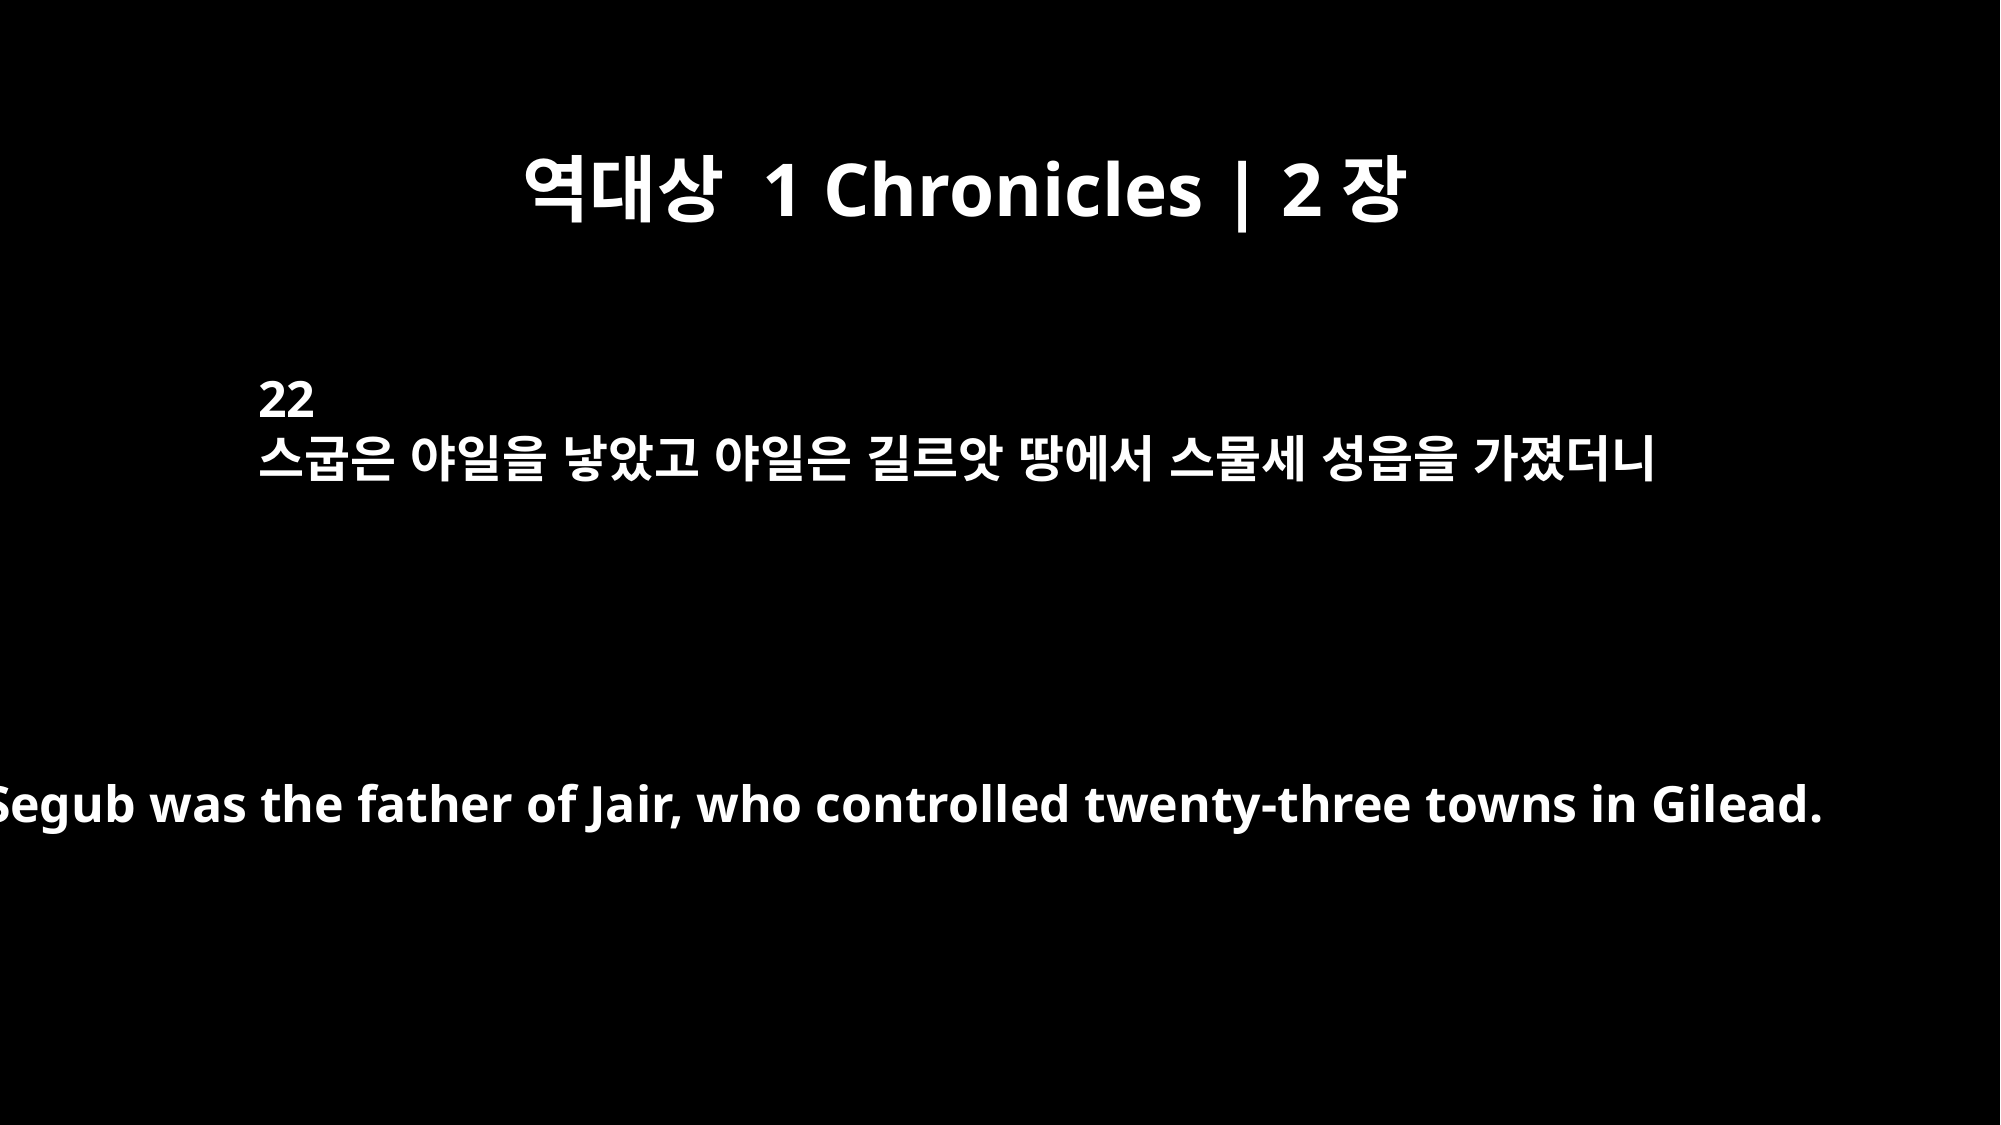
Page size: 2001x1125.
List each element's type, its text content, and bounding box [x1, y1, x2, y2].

text_box 22 스굽은 야일을 낳았고 야일은 길르앗 땅에서 스물세 성읍을 가졌더니 [243, 359, 1674, 495]
text_box Segub was the father of Jair, who controlled twenty-three towns in Gilead. [0, 764, 1840, 840]
text_box 역대상 1 Chronicles | 2장 [507, 136, 1424, 239]
